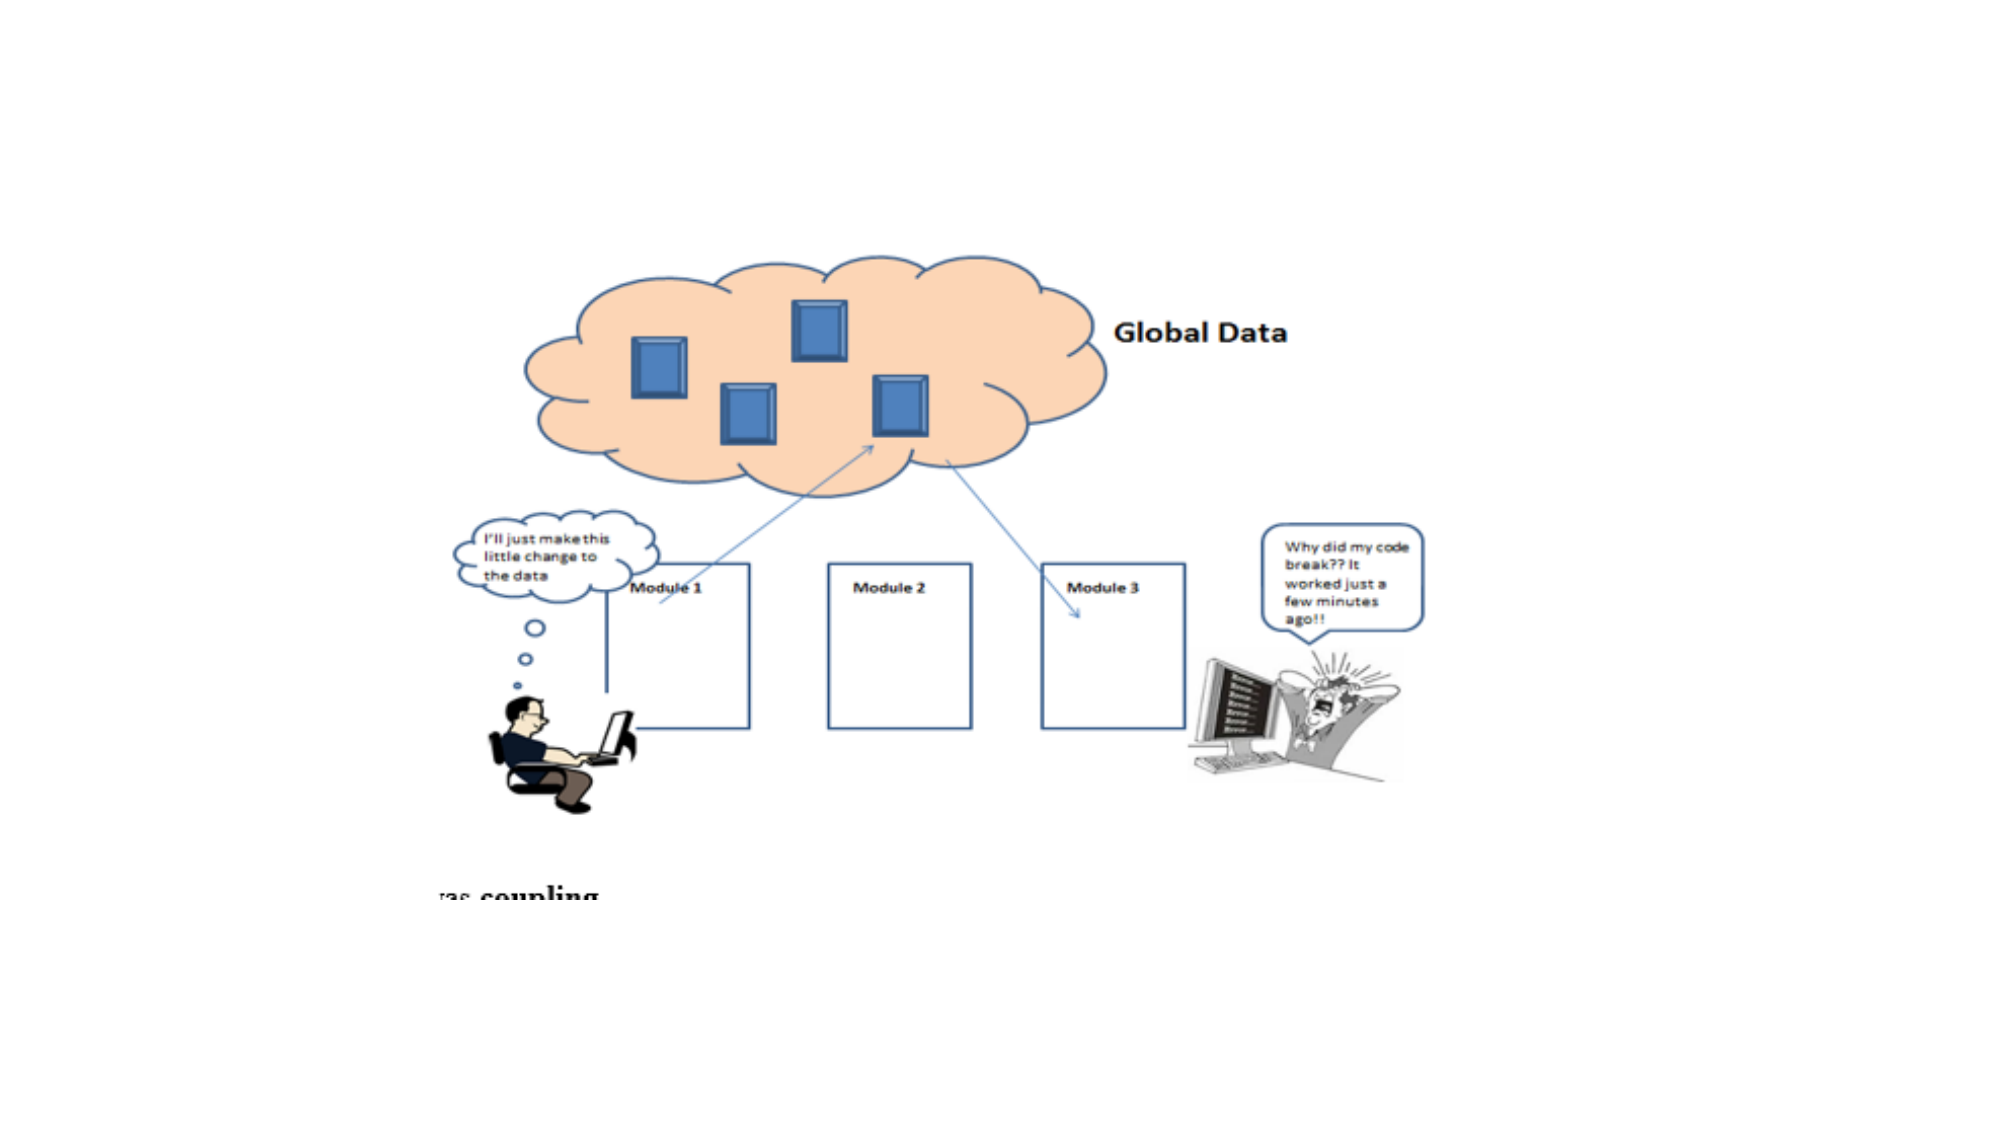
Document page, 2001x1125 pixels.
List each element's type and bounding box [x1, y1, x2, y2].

picture [437, 49, 1612, 901]
